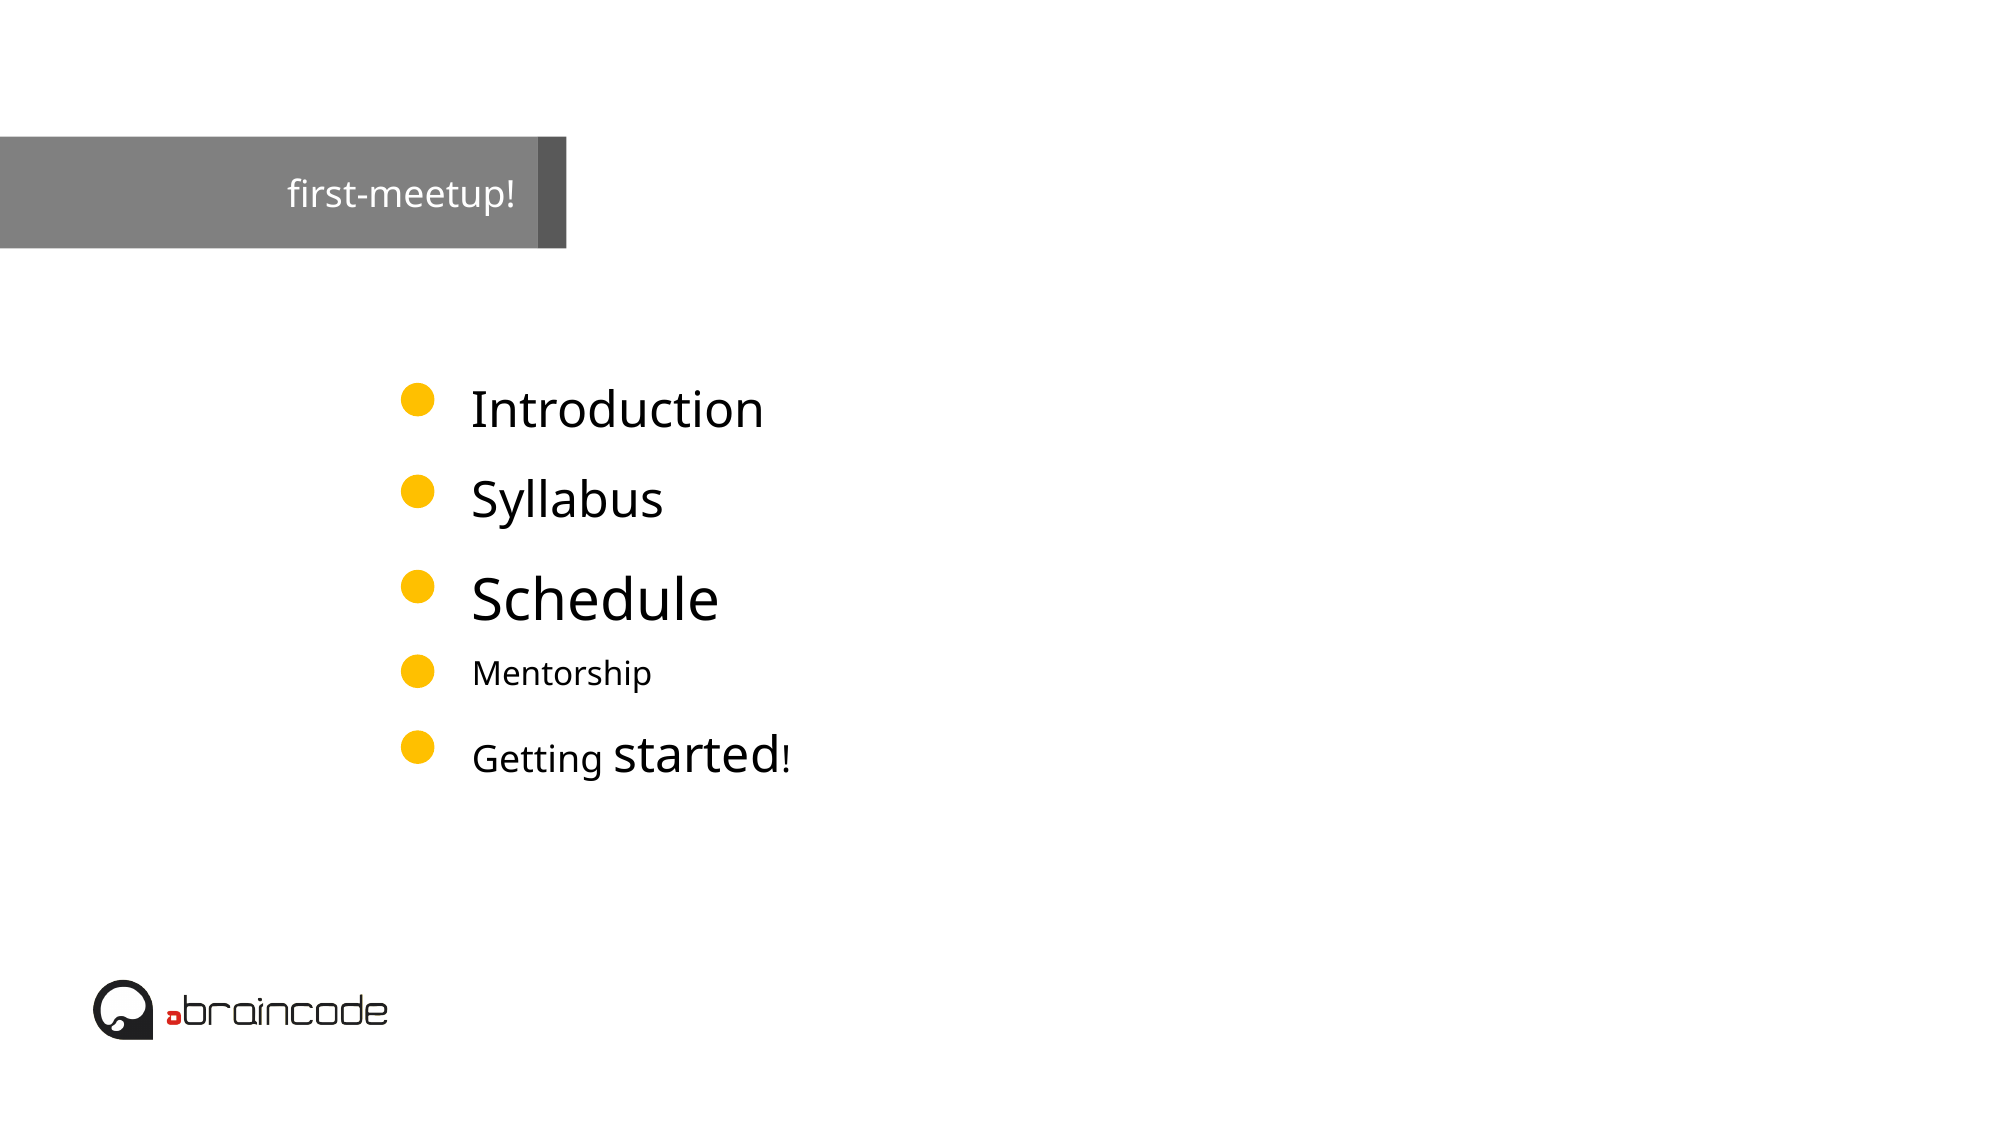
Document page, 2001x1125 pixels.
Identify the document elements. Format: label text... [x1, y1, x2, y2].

text_box first-meetup! [0, 162, 531, 222]
text_box [399, 381, 436, 418]
text_box [399, 653, 436, 690]
text_box Introduction Syllabus Schedule Mentorship Getting started! [457, 340, 806, 790]
text_box [399, 729, 436, 765]
text_box [536, 136, 567, 249]
text_box [0, 136, 536, 249]
picture [79, 952, 401, 1066]
text_box [399, 568, 436, 605]
text_box [399, 473, 436, 510]
